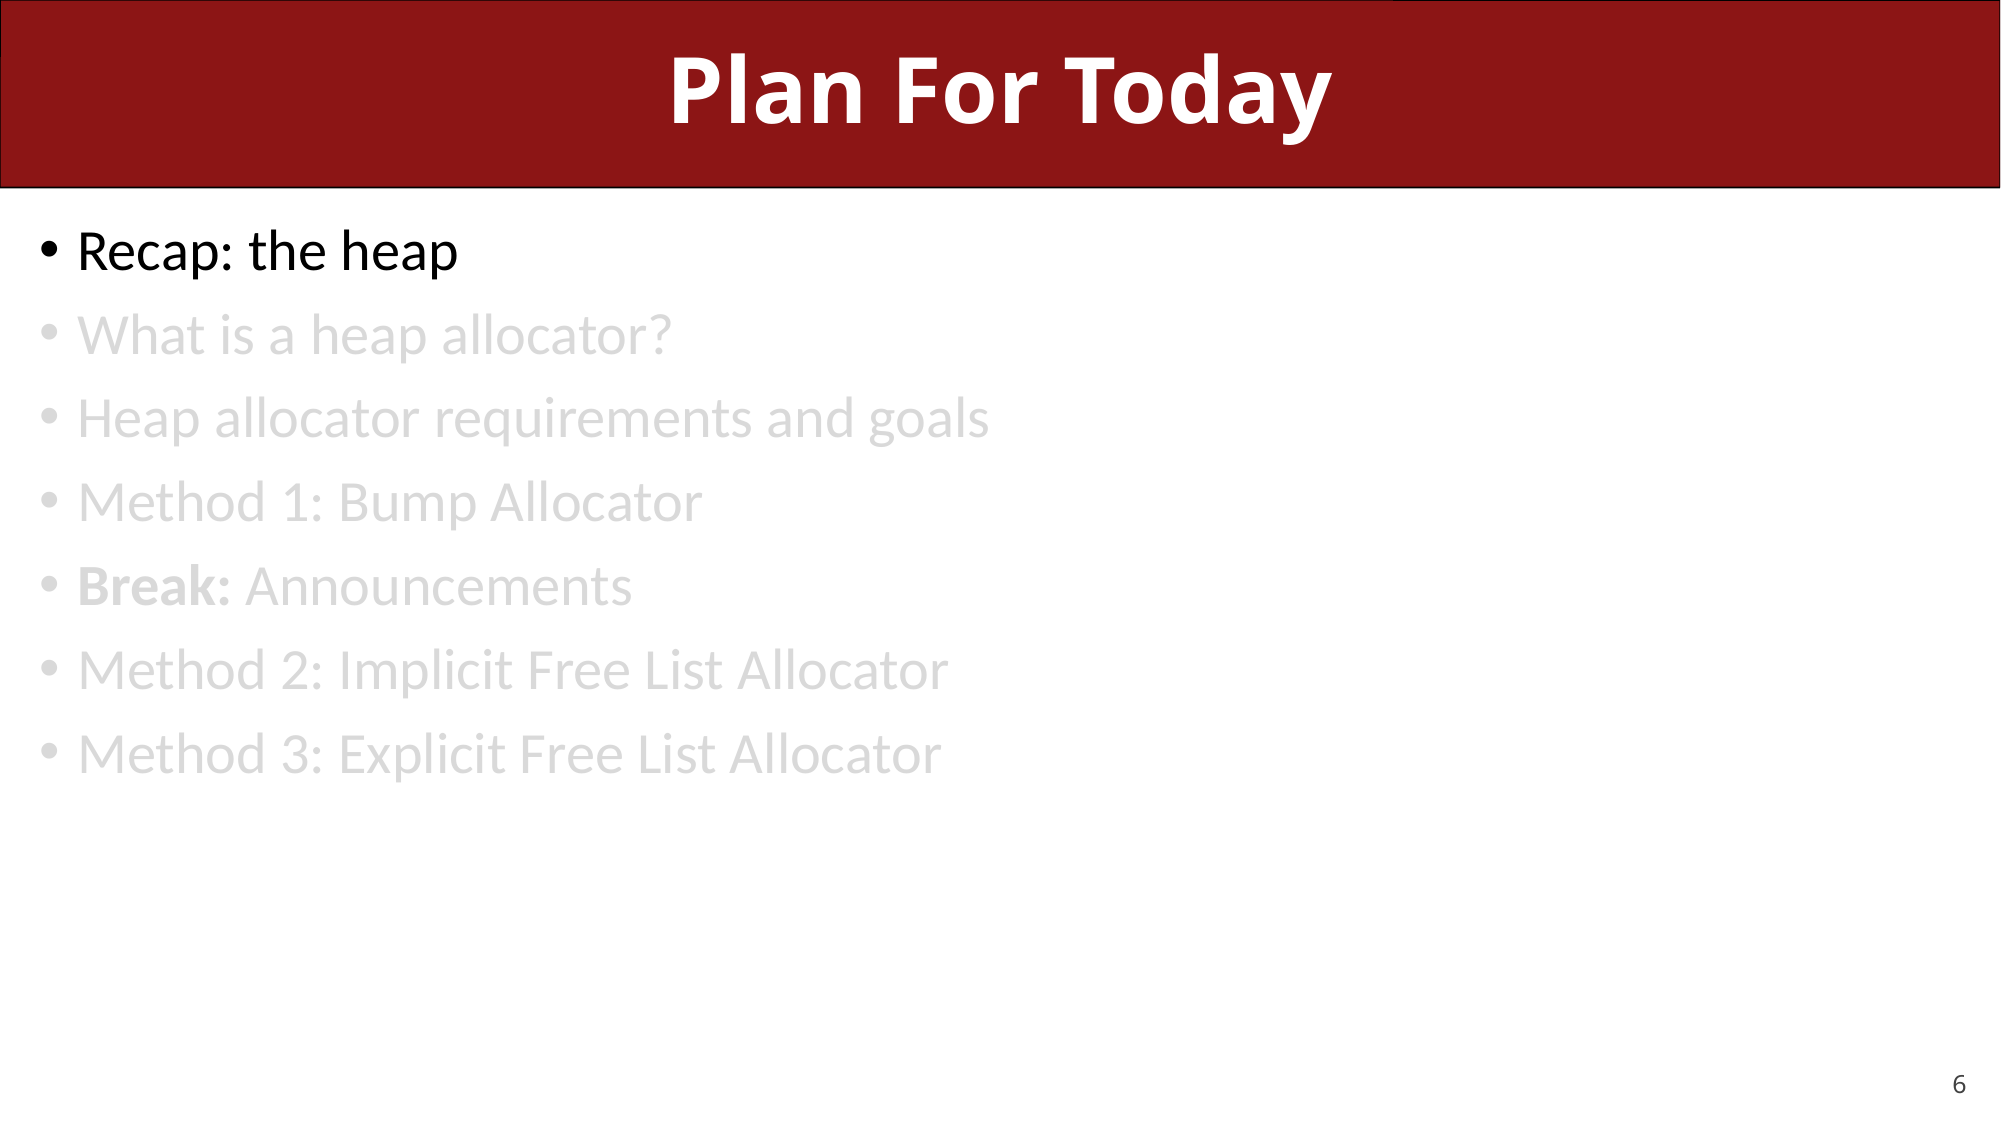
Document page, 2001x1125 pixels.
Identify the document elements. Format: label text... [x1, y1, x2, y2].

list Recap: the heap What is a heap allocator? Heap allocator requirements and goals Method 1: Bump Allocator Break: Announcements Method 2: Implicit Free List Allocator Method 3: Explicit Free List Allocator [24, 212, 1963, 1113]
title Plan For Today [75, 0, 1925, 188]
